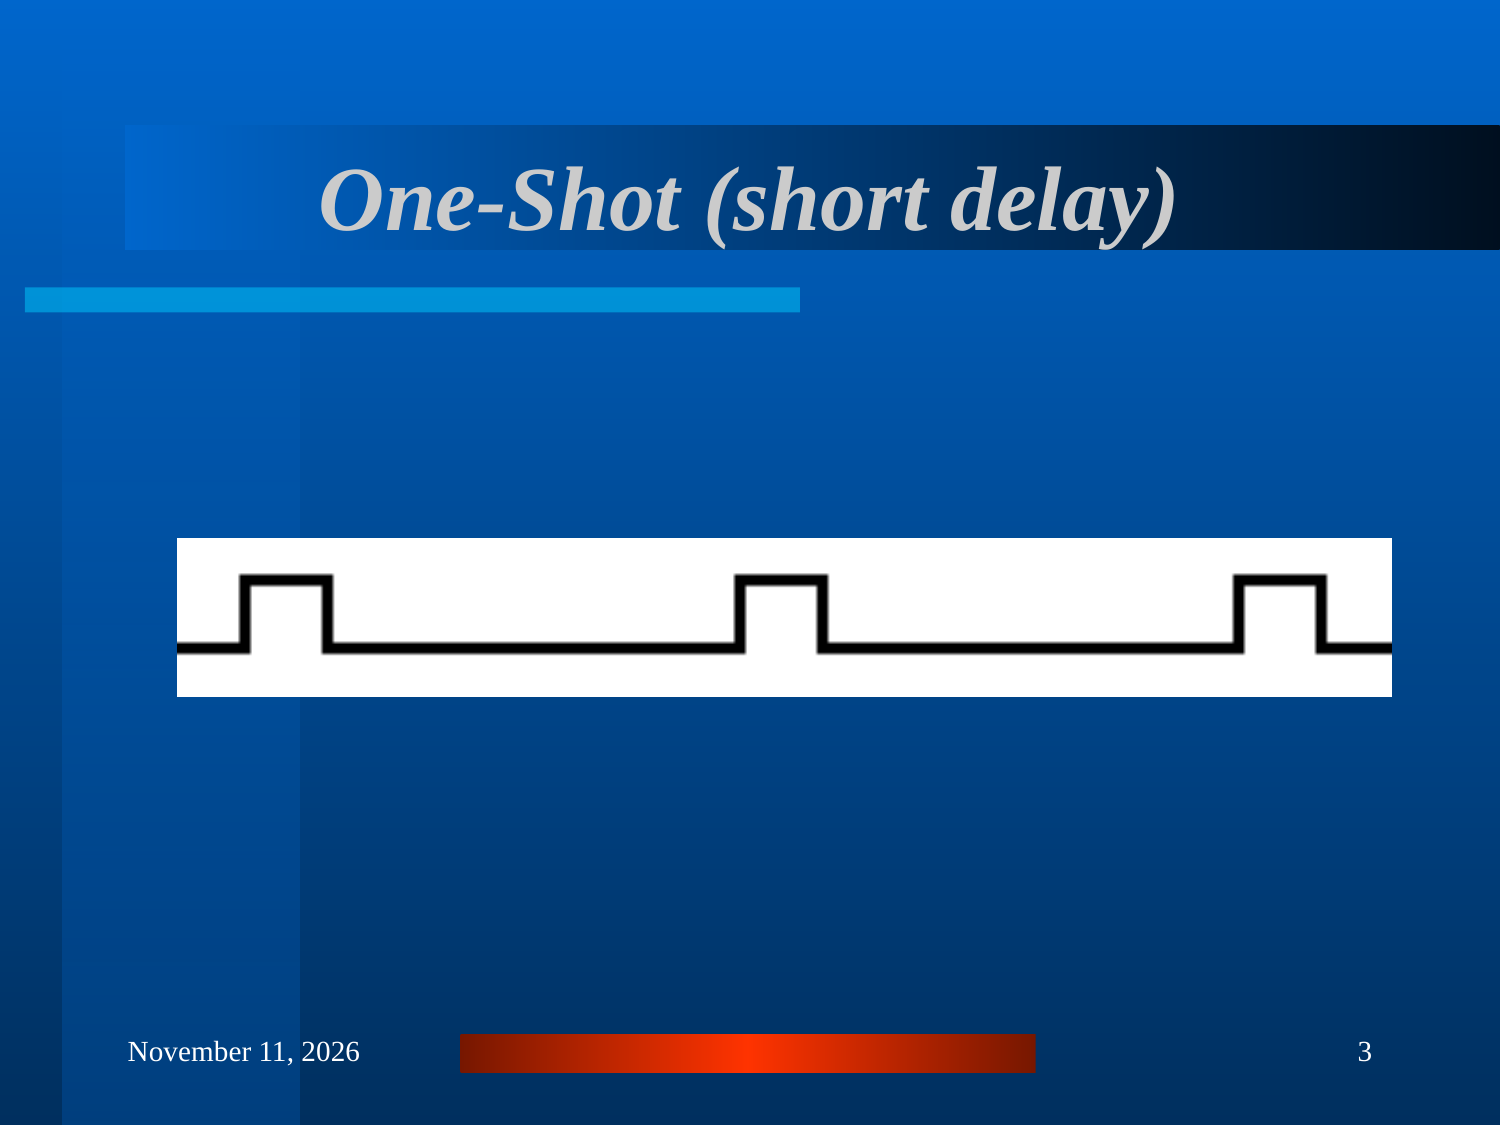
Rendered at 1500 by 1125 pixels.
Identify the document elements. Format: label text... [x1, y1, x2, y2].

slide_number 3 [1074, 1012, 1388, 1088]
title One-Shot (short delay) [112, 99, 1388, 288]
picture [176, 538, 1392, 697]
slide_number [112, 1012, 426, 1088]
